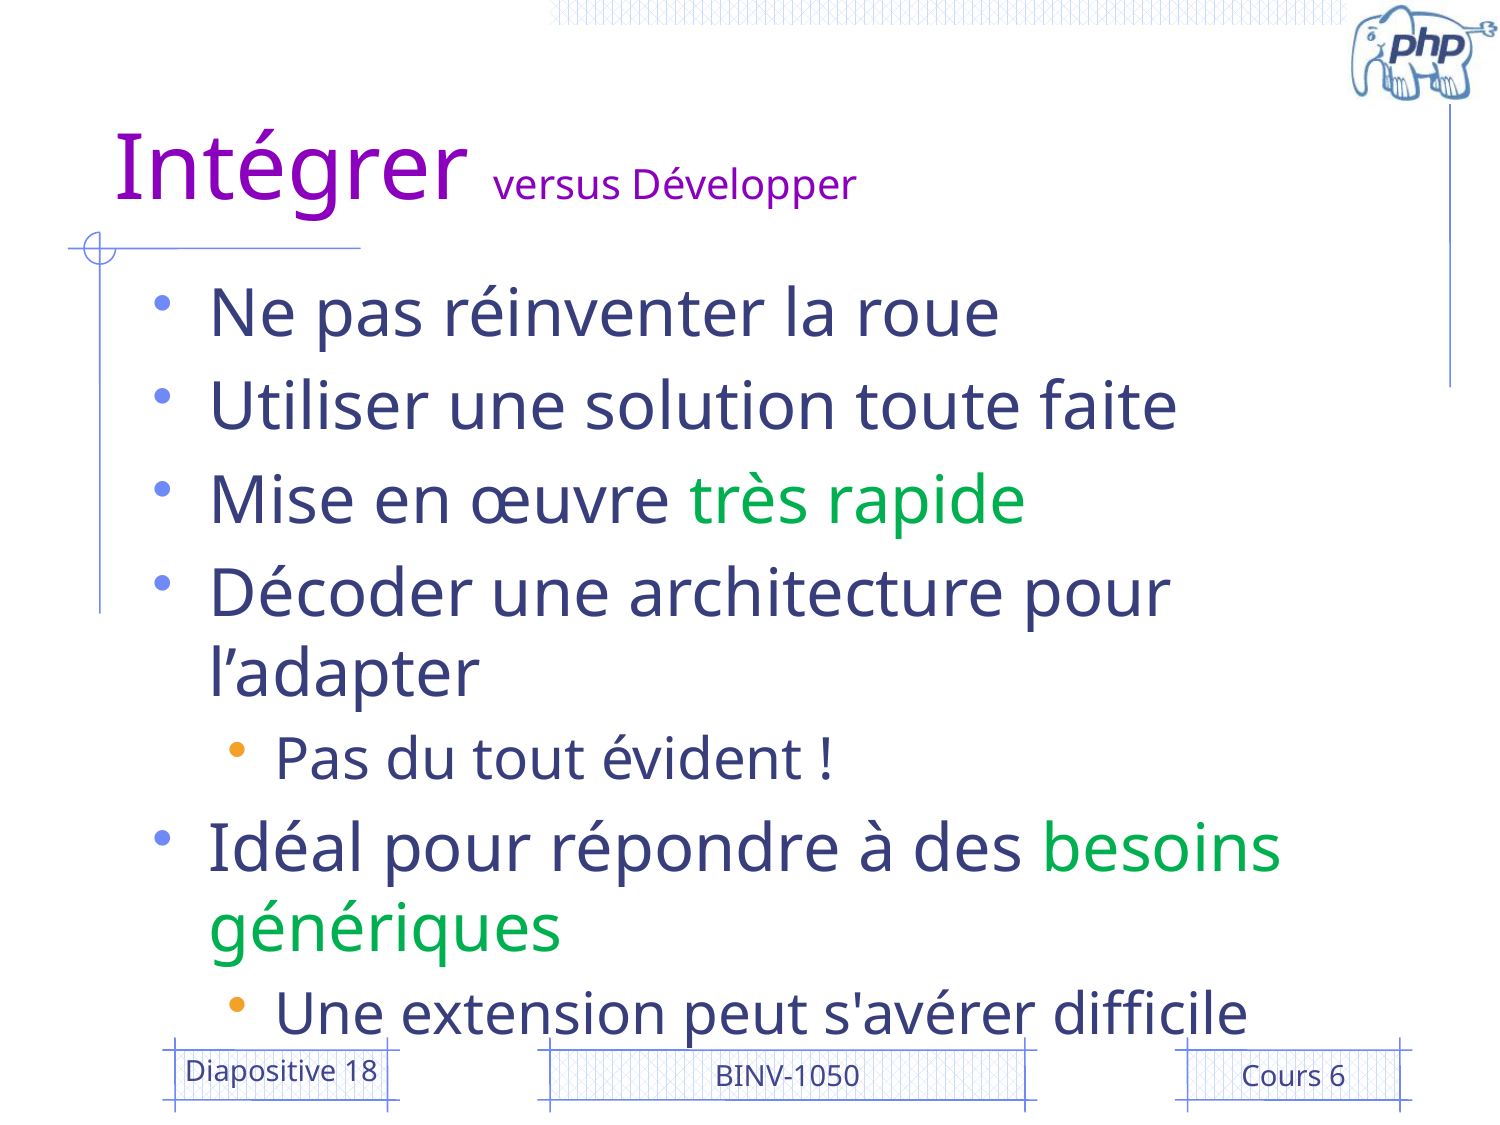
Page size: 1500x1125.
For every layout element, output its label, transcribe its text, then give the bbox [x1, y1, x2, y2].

slide_number Cours 6 [1187, 1024, 1401, 1101]
picture [1347, 0, 1500, 104]
footer BINV-1050 [549, 1024, 1026, 1101]
list Ne pas réinventer la roue Utiliser une solution toute faite Mise en œuvre très rapide Décoder une architecture pour l’adapter Pas du tout évident ! Idéal pour répondre à des besoins génériques Une extension peut s'avérer difficile [137, 262, 1413, 1013]
title Intégrer versus Développer [99, 50, 1375, 225]
slide_number Diapositive 18 [149, 1024, 413, 1101]
